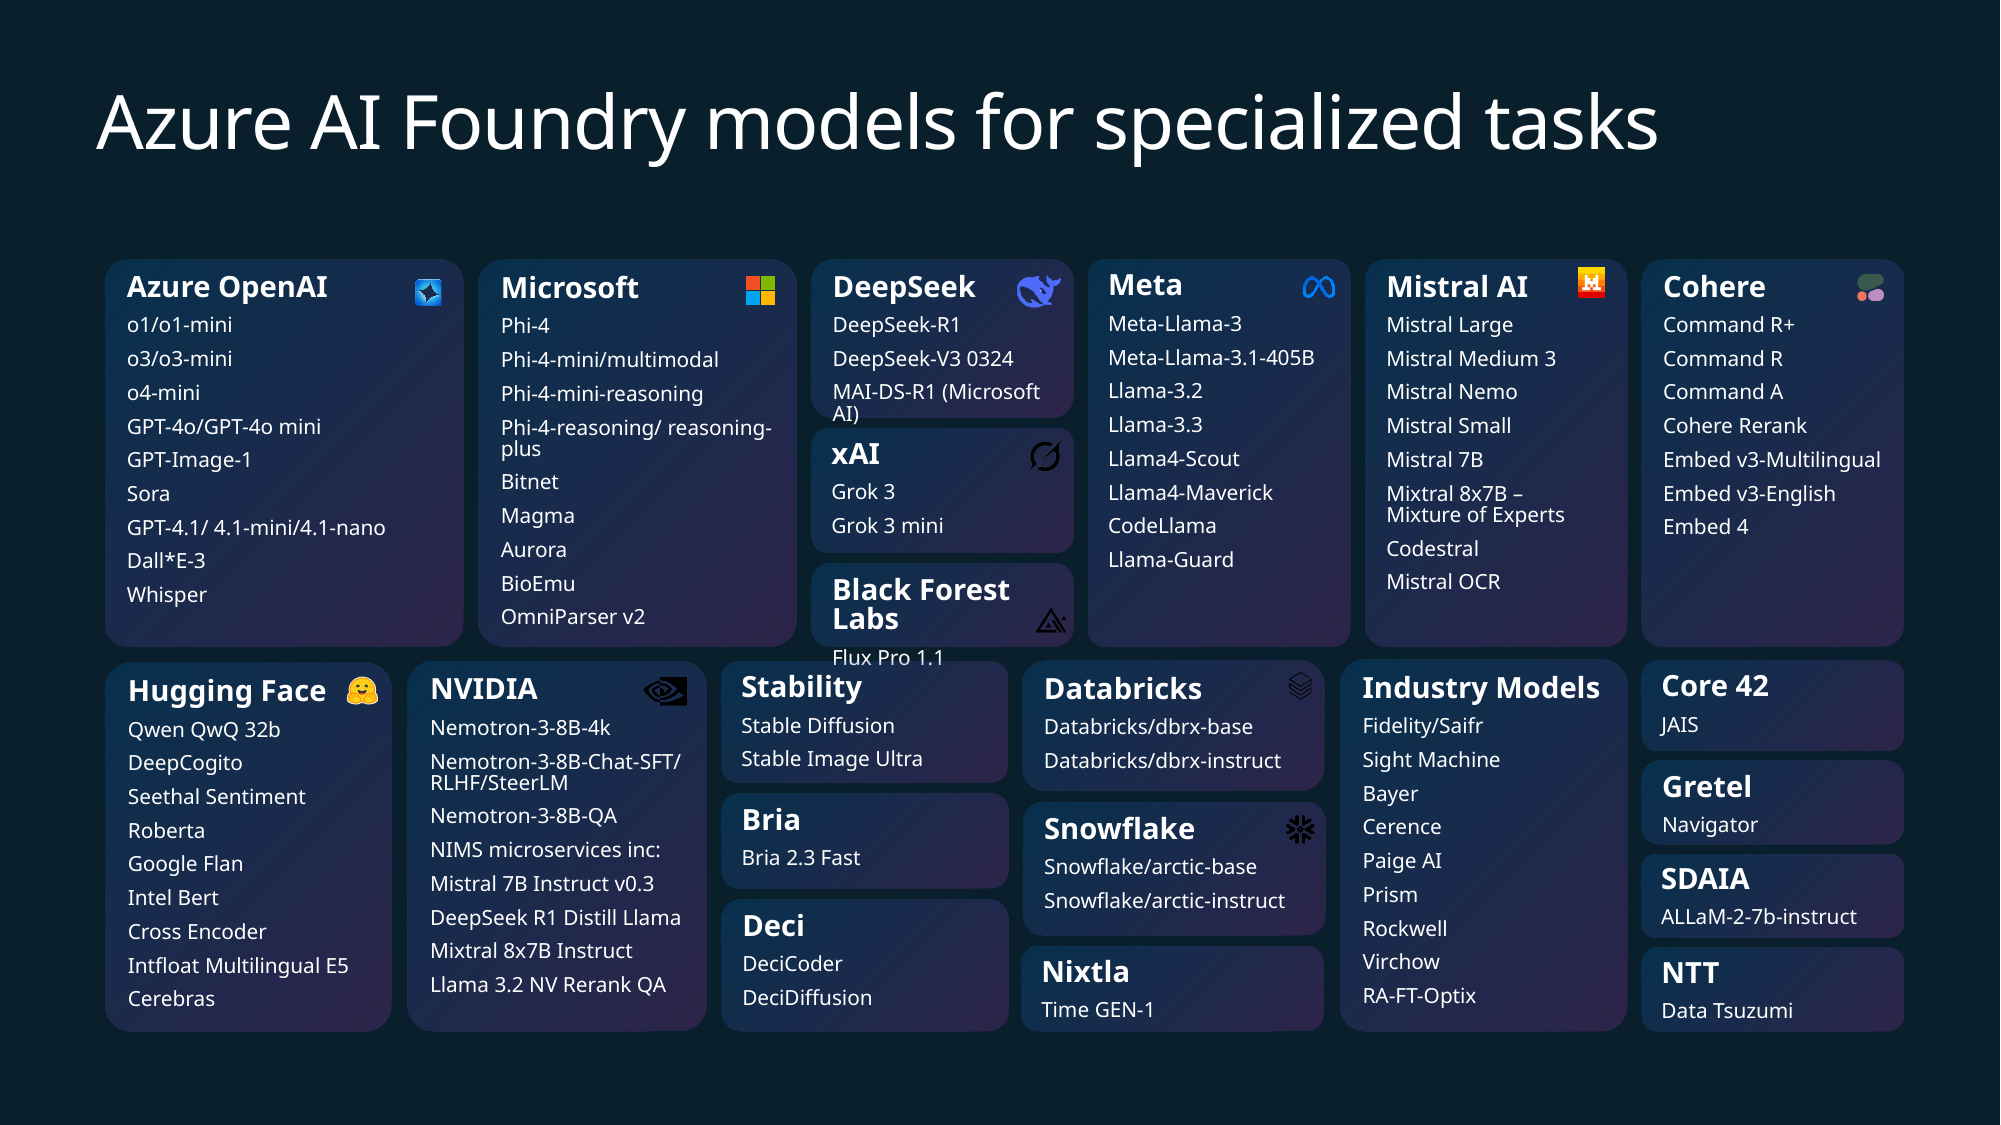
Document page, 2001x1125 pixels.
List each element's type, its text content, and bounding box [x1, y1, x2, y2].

picture [1035, 604, 1066, 635]
picture [342, 673, 380, 708]
picture [1285, 814, 1315, 844]
picture [1286, 668, 1315, 703]
picture [637, 673, 700, 709]
picture [1856, 272, 1890, 301]
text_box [104, 259, 1905, 1032]
picture [1022, 438, 1066, 479]
picture [1302, 275, 1336, 299]
picture [1577, 267, 1605, 299]
picture [1012, 265, 1062, 317]
title Azure AI Foundry models for specialized tasks [96, 75, 1904, 166]
picture [414, 278, 442, 306]
picture [745, 275, 776, 306]
